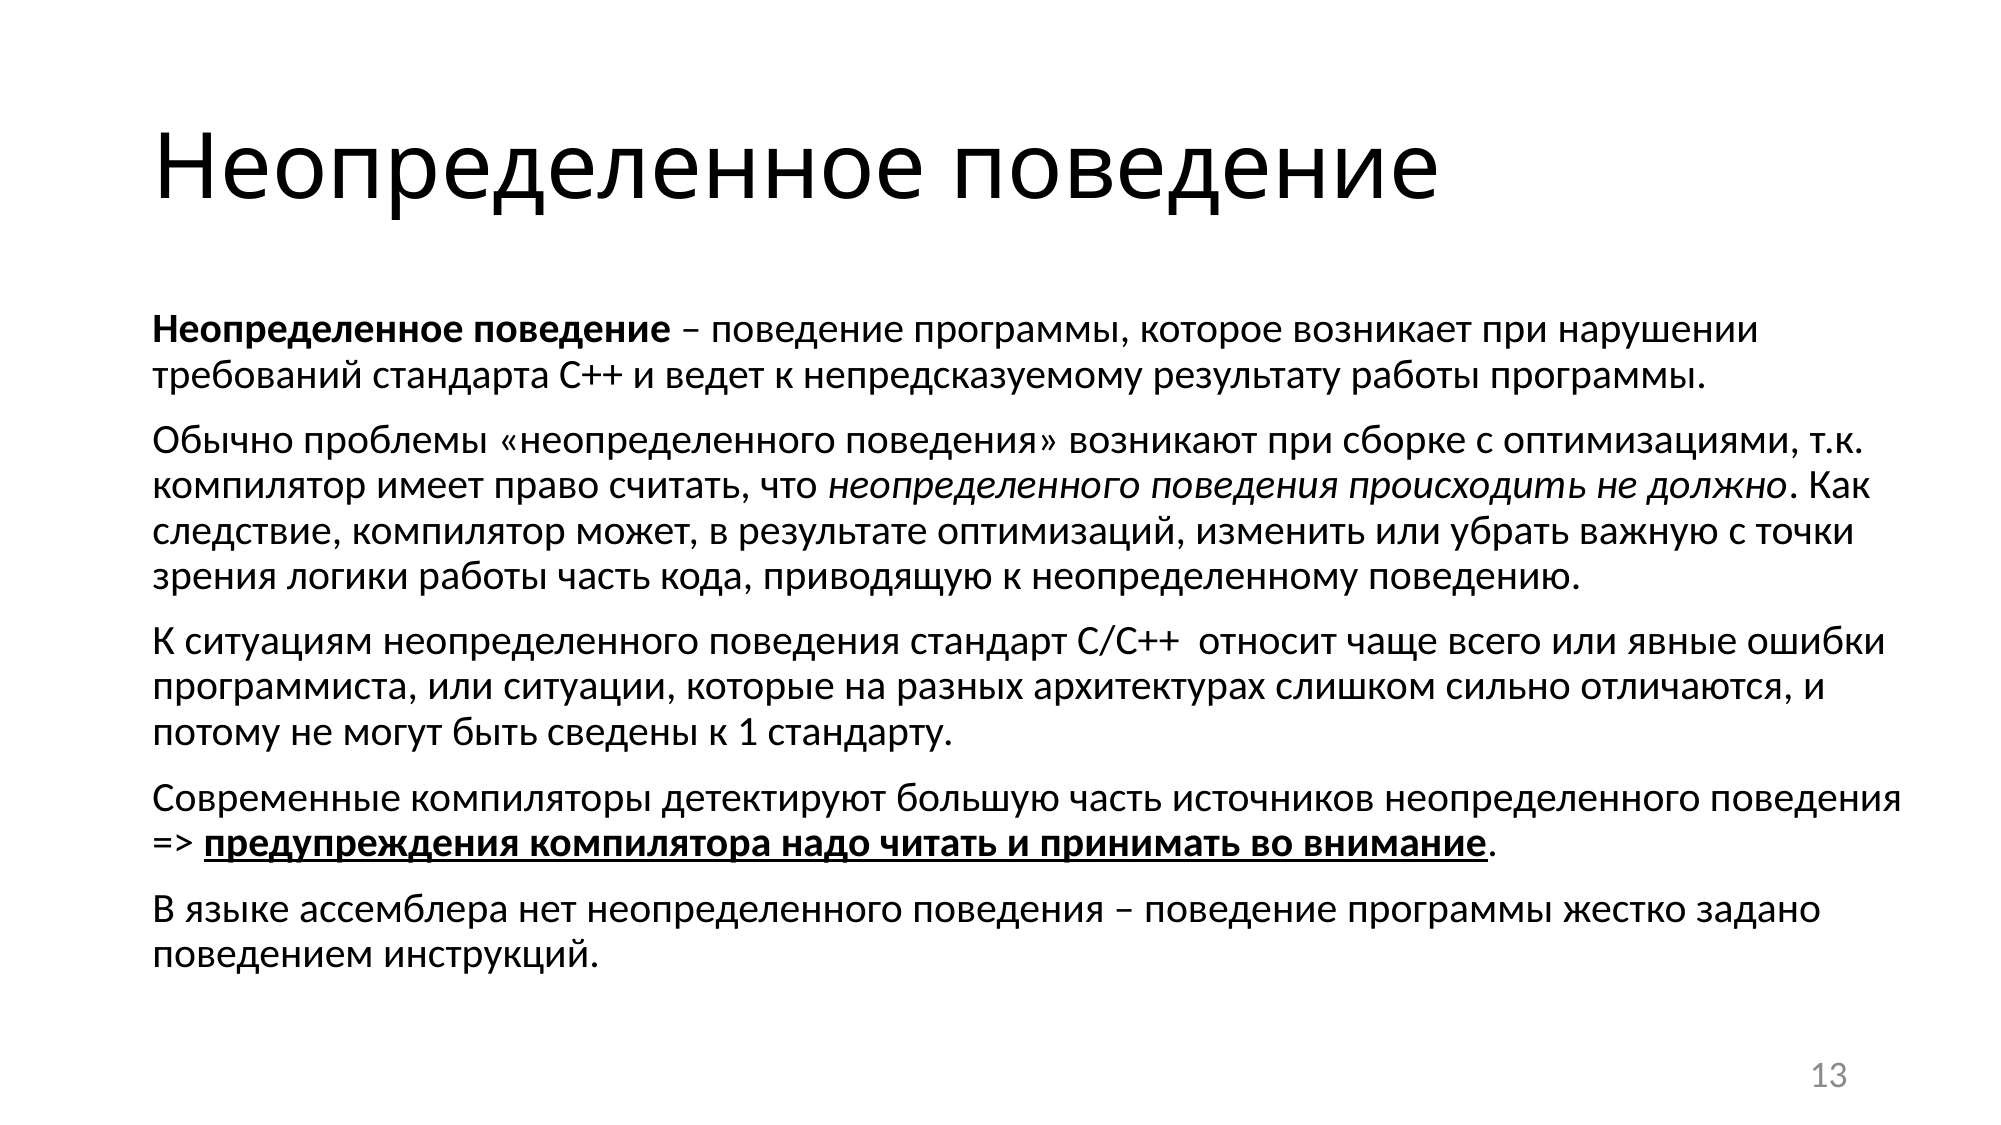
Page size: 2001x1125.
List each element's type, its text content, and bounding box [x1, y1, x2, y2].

title Неопределенное поведение [137, 59, 1863, 278]
list Неопределенное поведение – поведение программы, которое возникает при нарушении требований стандарта С++ и ведет к непредсказуемому результату работы программы. Обычно проблемы «неопределенного поведения» возникают при сборке с оптимизациями, т.к. компилятор имеет право считать, что неопределенного поведения происходить не должно. Как следствие, компилятор может, в результате оптимизаций, изменить или убрать важную с точки зрения логики работы часть кода, приводящую к неопределенному поведению. К ситуациям неопределенного поведения стандарт С/С++ относит чаще всего или явные ошибки программиста, или ситуации, которые на разных архитектурах слишком сильно отличаются, и потому не могут быть сведены к 1 стандарту. Современные компиляторы детектируют большую часть источников неопределенного поведения => предупреждения компилятора надо читать и принимать во внимание. В языке ассемблера нет неопределенного поведения – поведение программы жестко задано поведением инструкций. [137, 299, 1967, 1014]
slide_number 13 [1412, 1042, 1863, 1103]
